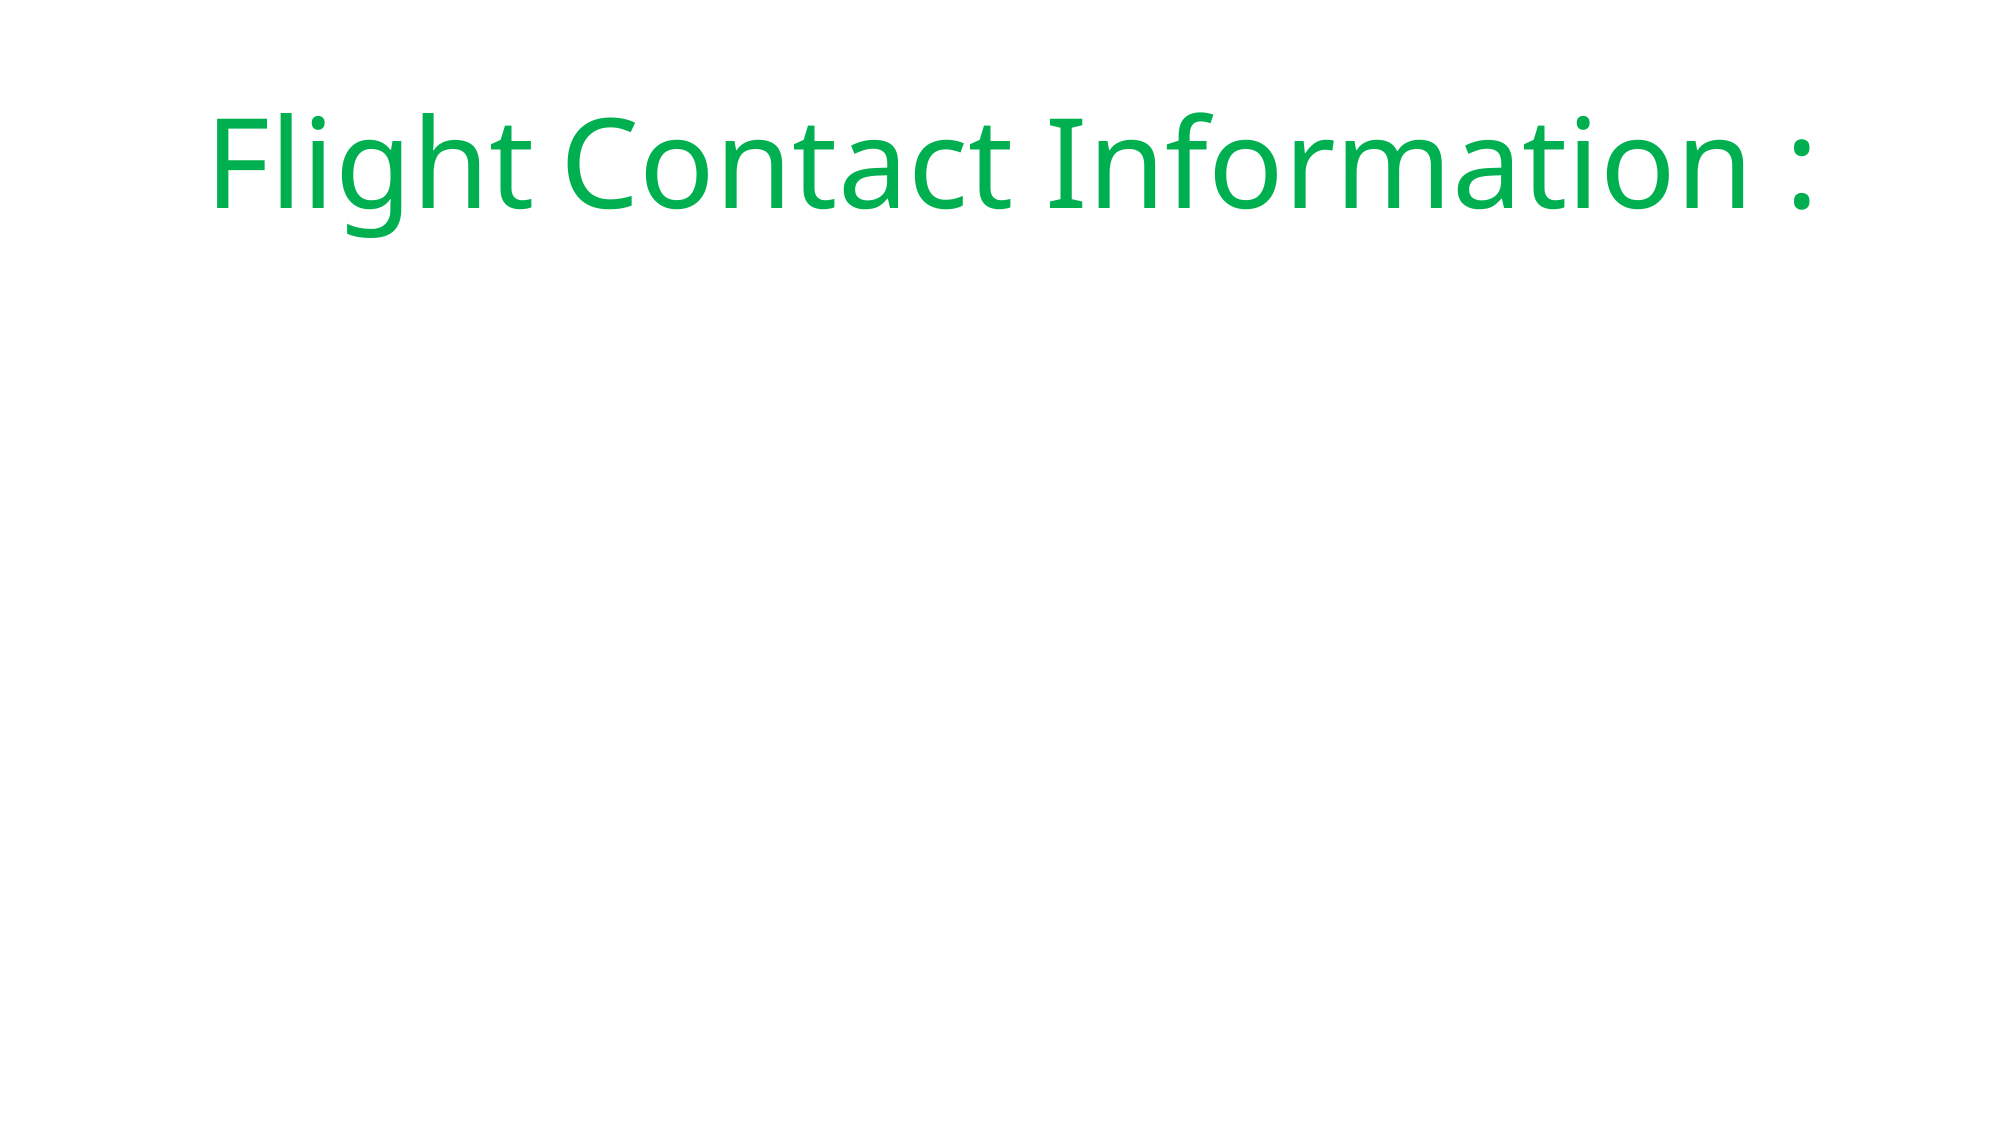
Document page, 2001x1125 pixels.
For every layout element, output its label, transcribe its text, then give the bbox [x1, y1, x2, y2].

title Flight Contact Information : [137, 59, 1863, 278]
